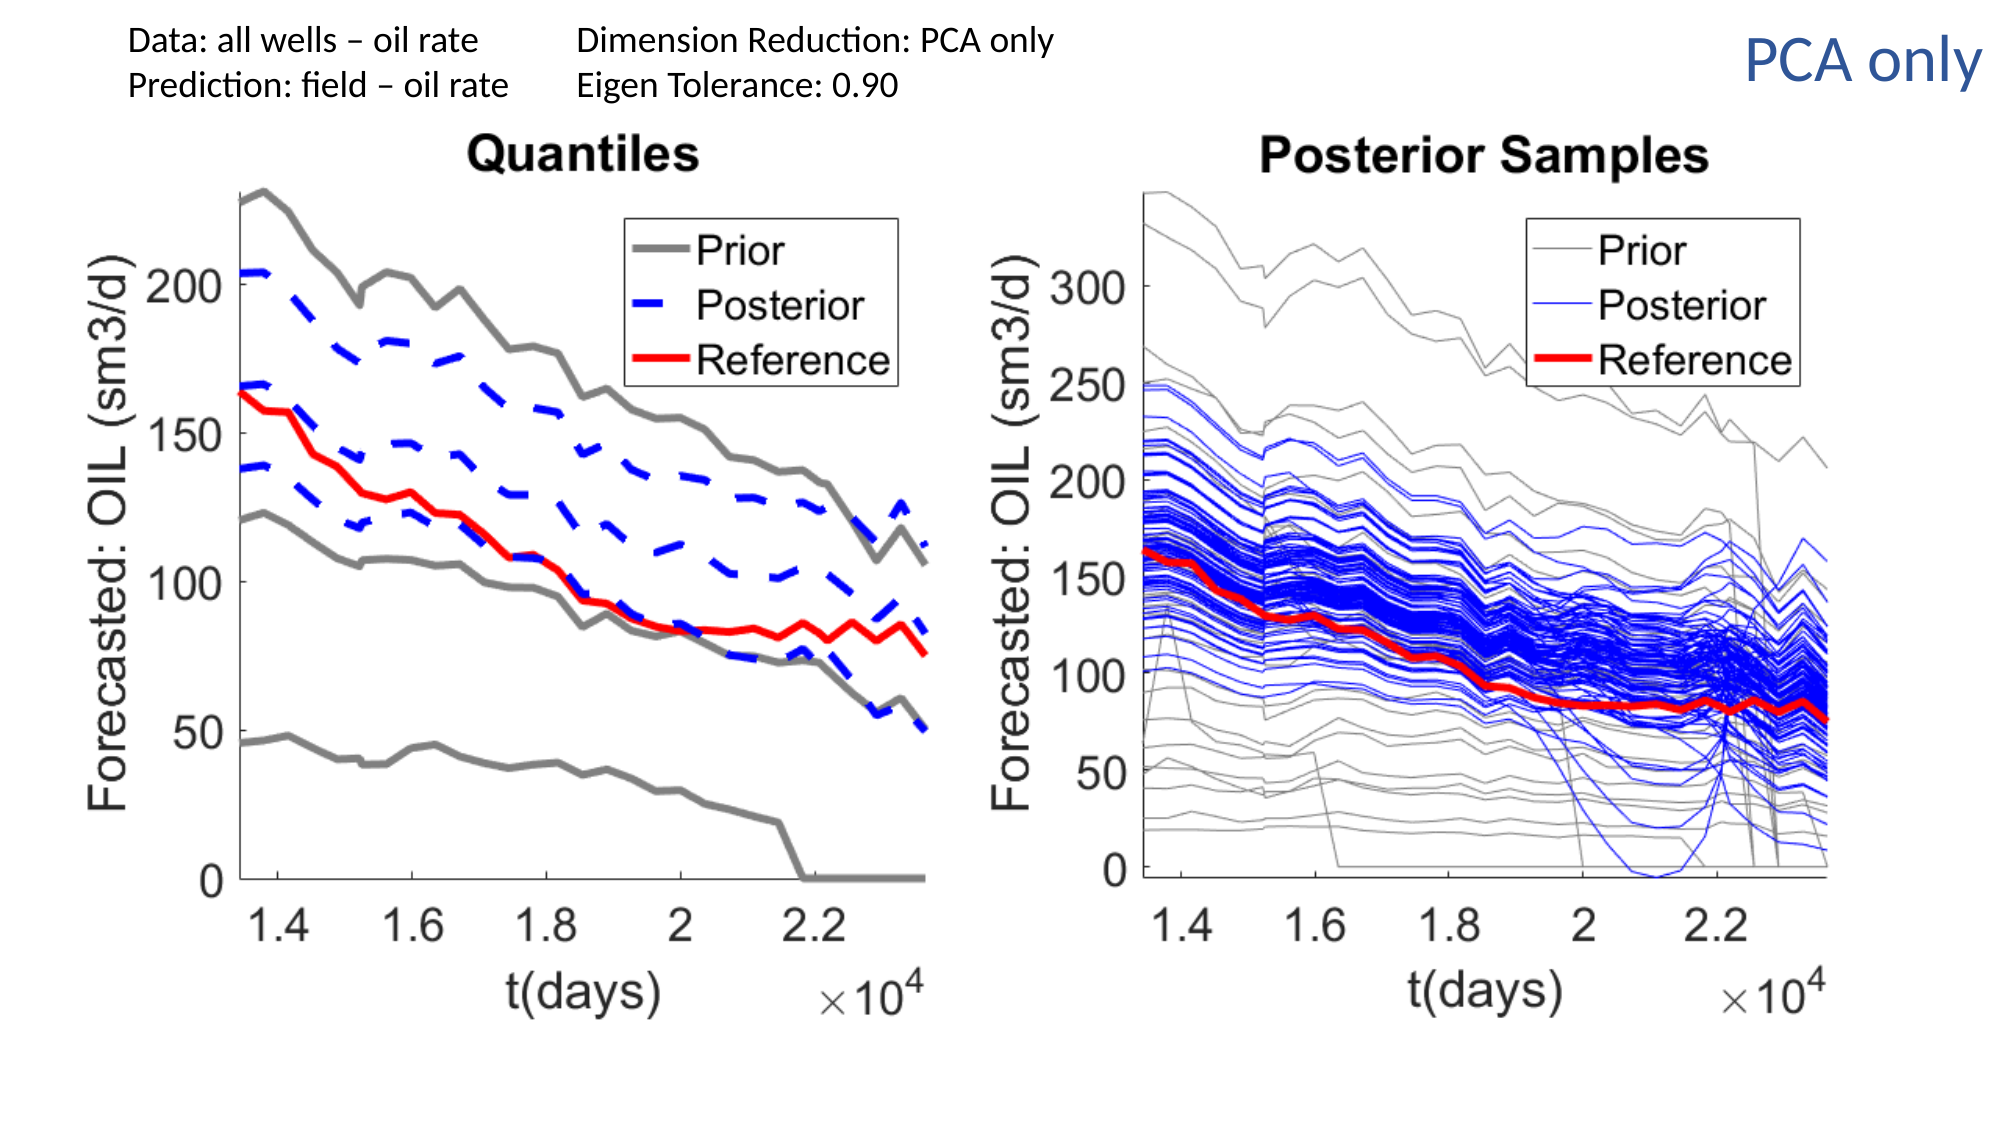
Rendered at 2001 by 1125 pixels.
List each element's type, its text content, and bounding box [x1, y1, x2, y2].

picture [66, 71, 1934, 1054]
text_box Dimension Reduction: PCA only Eigen Tolerance: 0.90 [561, 7, 1298, 71]
text_box Data: all wells – oil rate Prediction: field – oil rate [113, 7, 561, 71]
text_box PCA only [1729, 7, 1999, 103]
